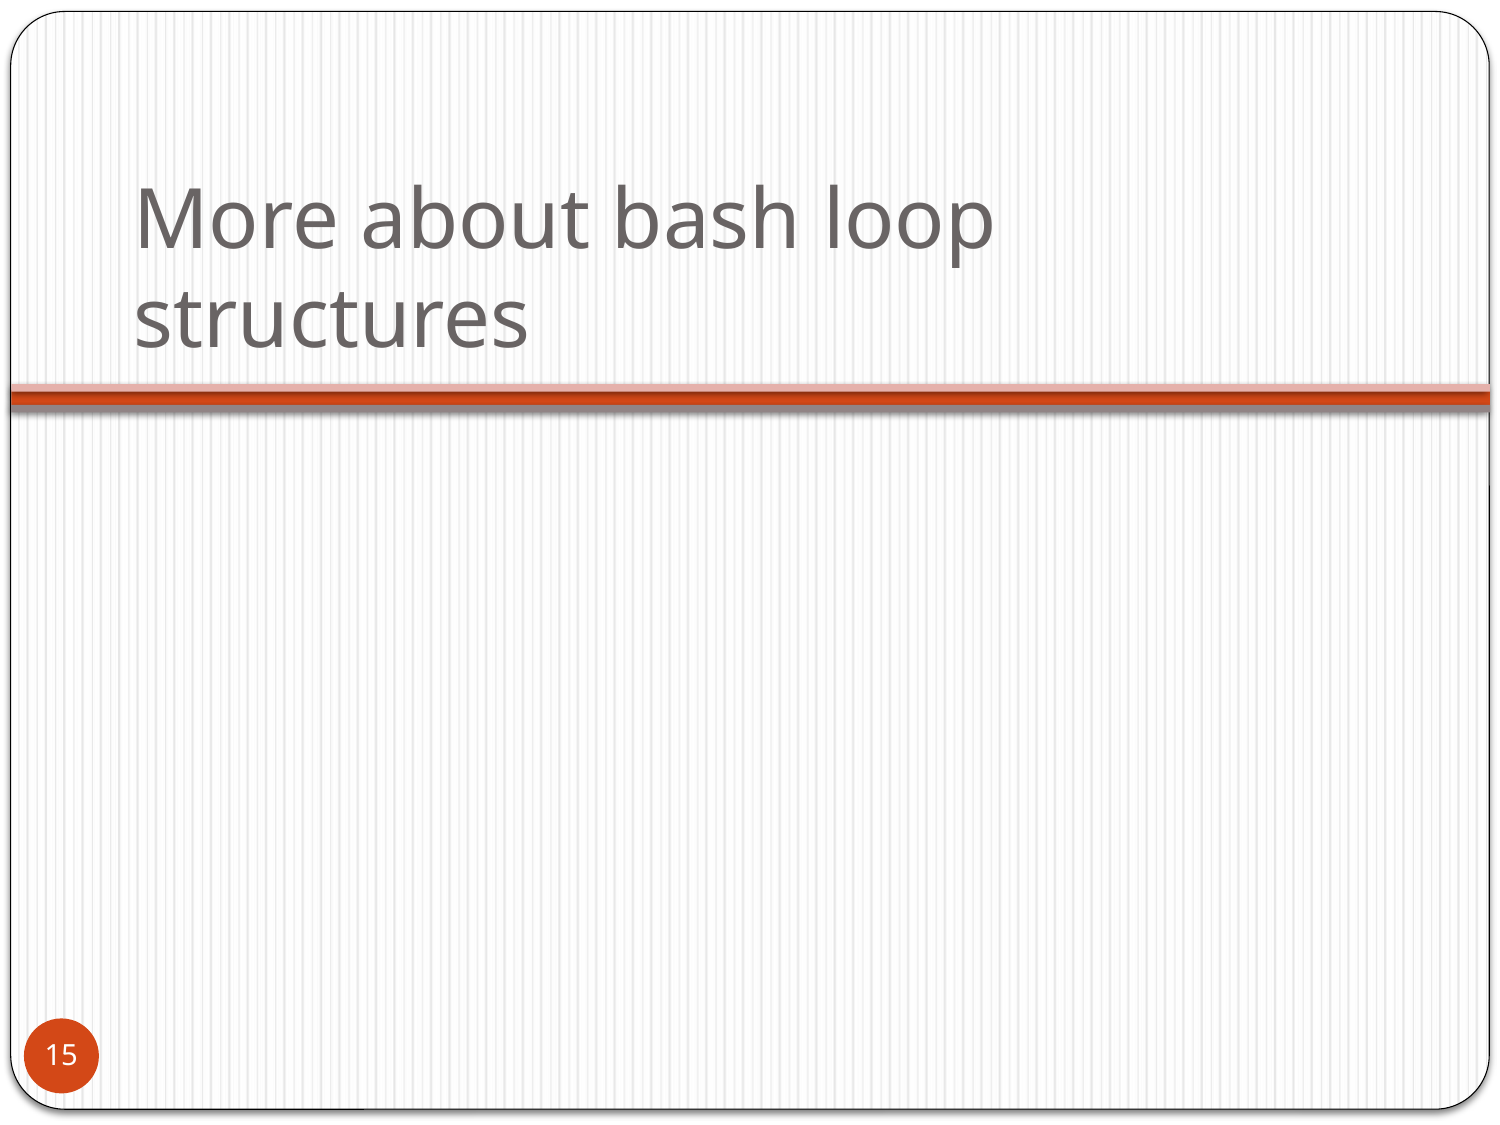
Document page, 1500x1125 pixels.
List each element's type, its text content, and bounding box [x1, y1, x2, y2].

picture [12, 413, 1488, 1108]
slide_number 15 [23, 1018, 99, 1094]
title More about bash loop structures [118, 156, 1394, 380]
picture [12, 12, 1488, 384]
